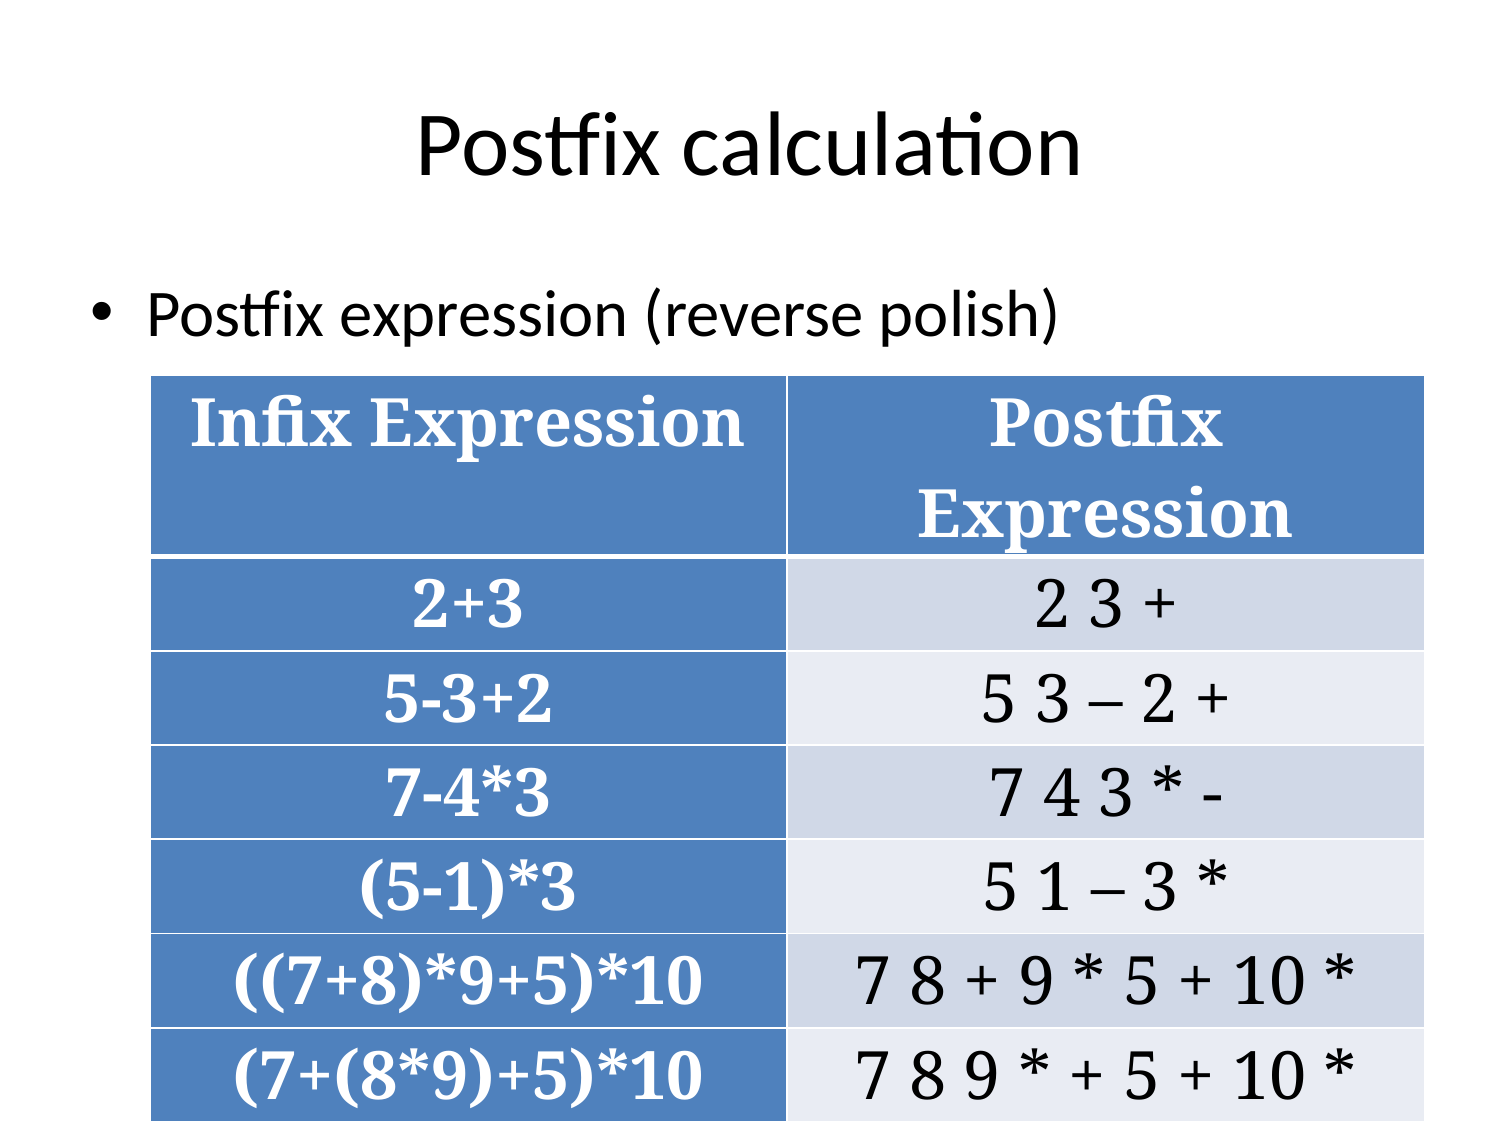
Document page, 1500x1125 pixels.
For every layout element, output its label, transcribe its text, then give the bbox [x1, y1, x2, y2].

list Postfix expression (reverse polish) [75, 262, 1425, 1005]
table_header Postfix Expression [788, 376, 1424, 554]
table_cell 7 8 9 * + 5 + 10 * [788, 1029, 1424, 1121]
table_cell 7 4 3 * - [788, 746, 1424, 838]
table_cell (5-1)*3 [151, 840, 786, 933]
table_cell 7 8 + 9 * 5 + 10 * [788, 934, 1424, 1027]
table_cell ((7+8)*9+5)*10 [151, 934, 786, 1027]
table_cell 5-3+2 [151, 652, 786, 744]
table_cell 5 3 – 2 + [788, 652, 1424, 744]
table_cell (7+(8*9)+5)*10 [151, 1029, 786, 1121]
table_cell 2 3 + [788, 559, 1424, 650]
table_cell 7-4*3 [151, 746, 786, 838]
title Postfix calculation [75, 45, 1425, 233]
table_header Infix Expression [151, 376, 786, 554]
table_cell 5 1 – 3 * [788, 840, 1424, 933]
table_cell 2+3 [151, 559, 786, 650]
